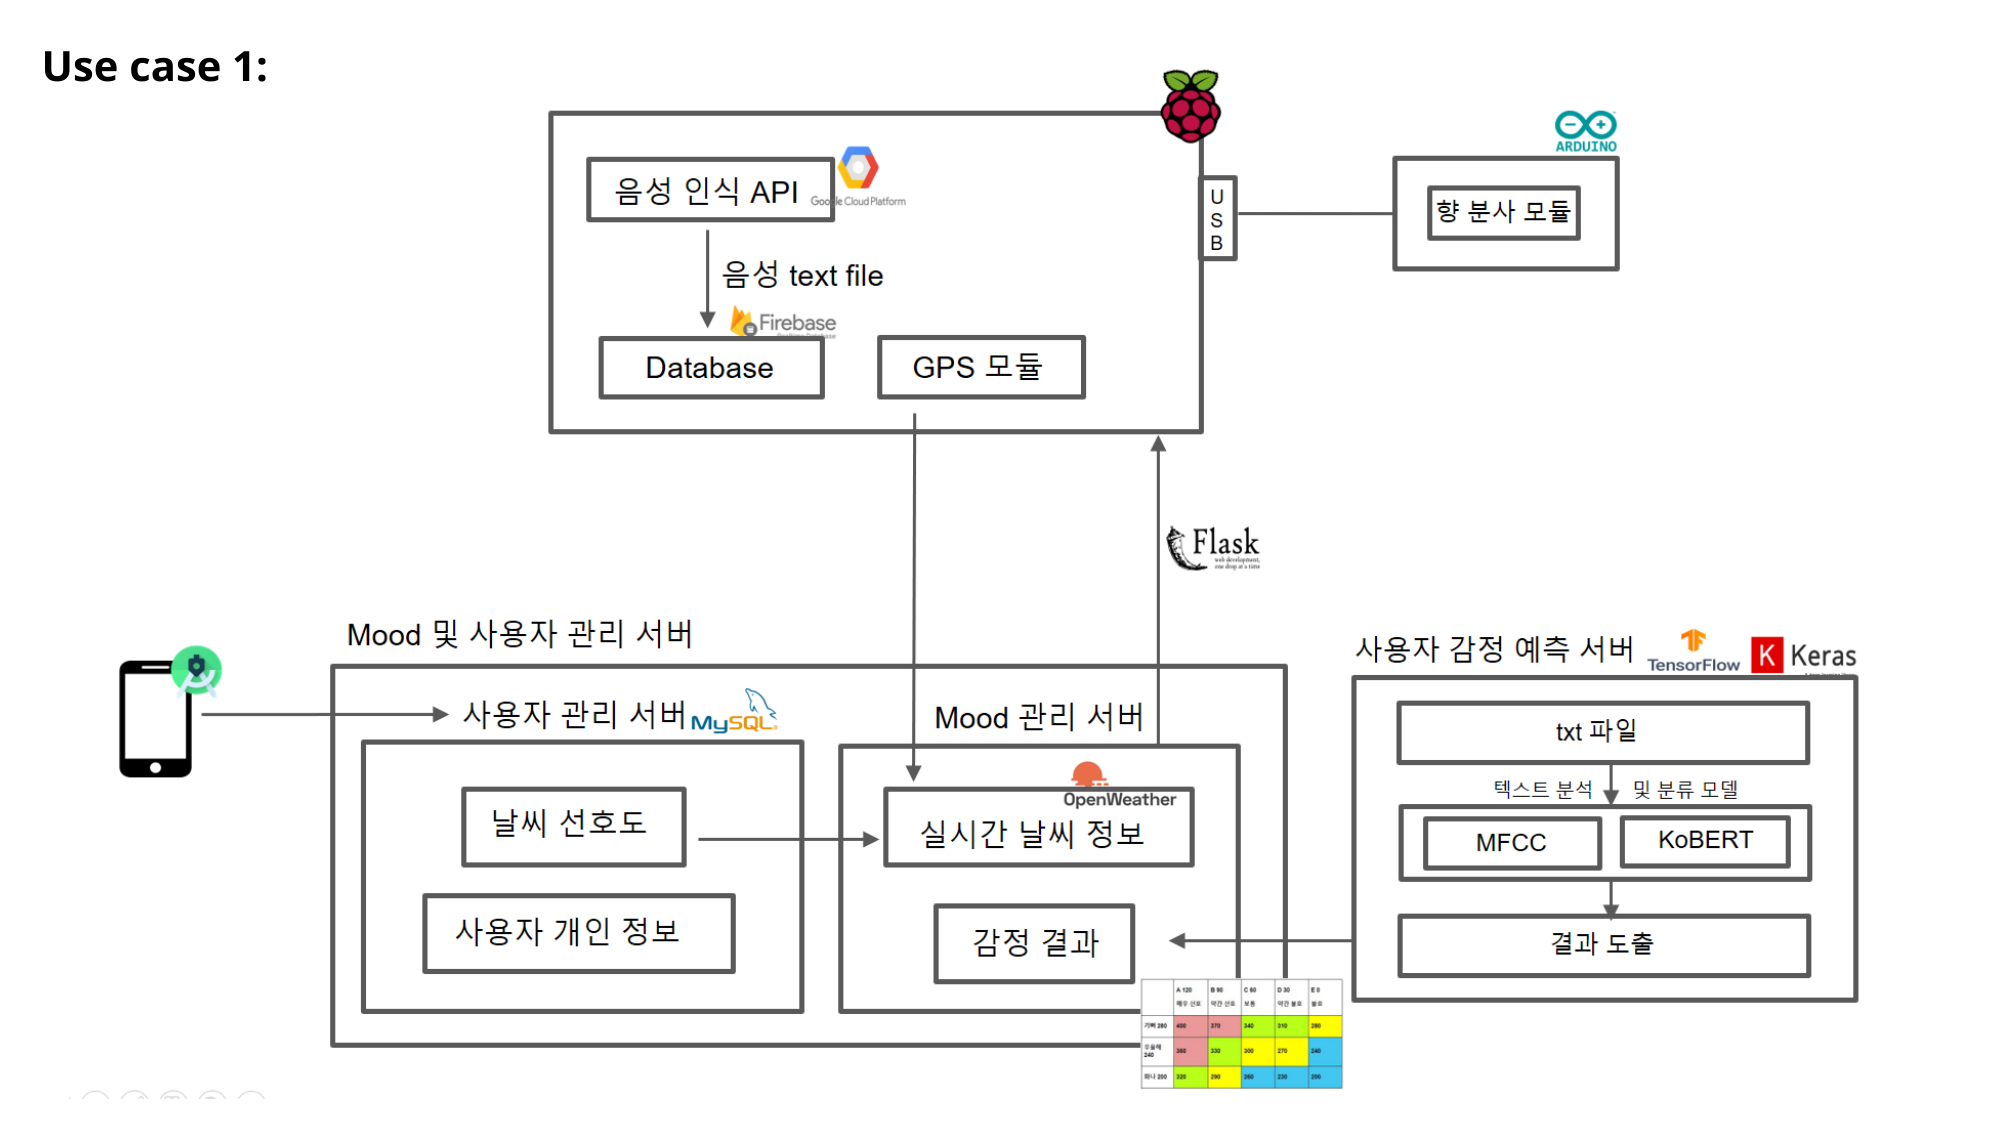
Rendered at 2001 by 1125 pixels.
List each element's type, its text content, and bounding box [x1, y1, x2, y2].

text_box Use case 1: [26, 32, 605, 98]
picture [69, 39, 1881, 1100]
